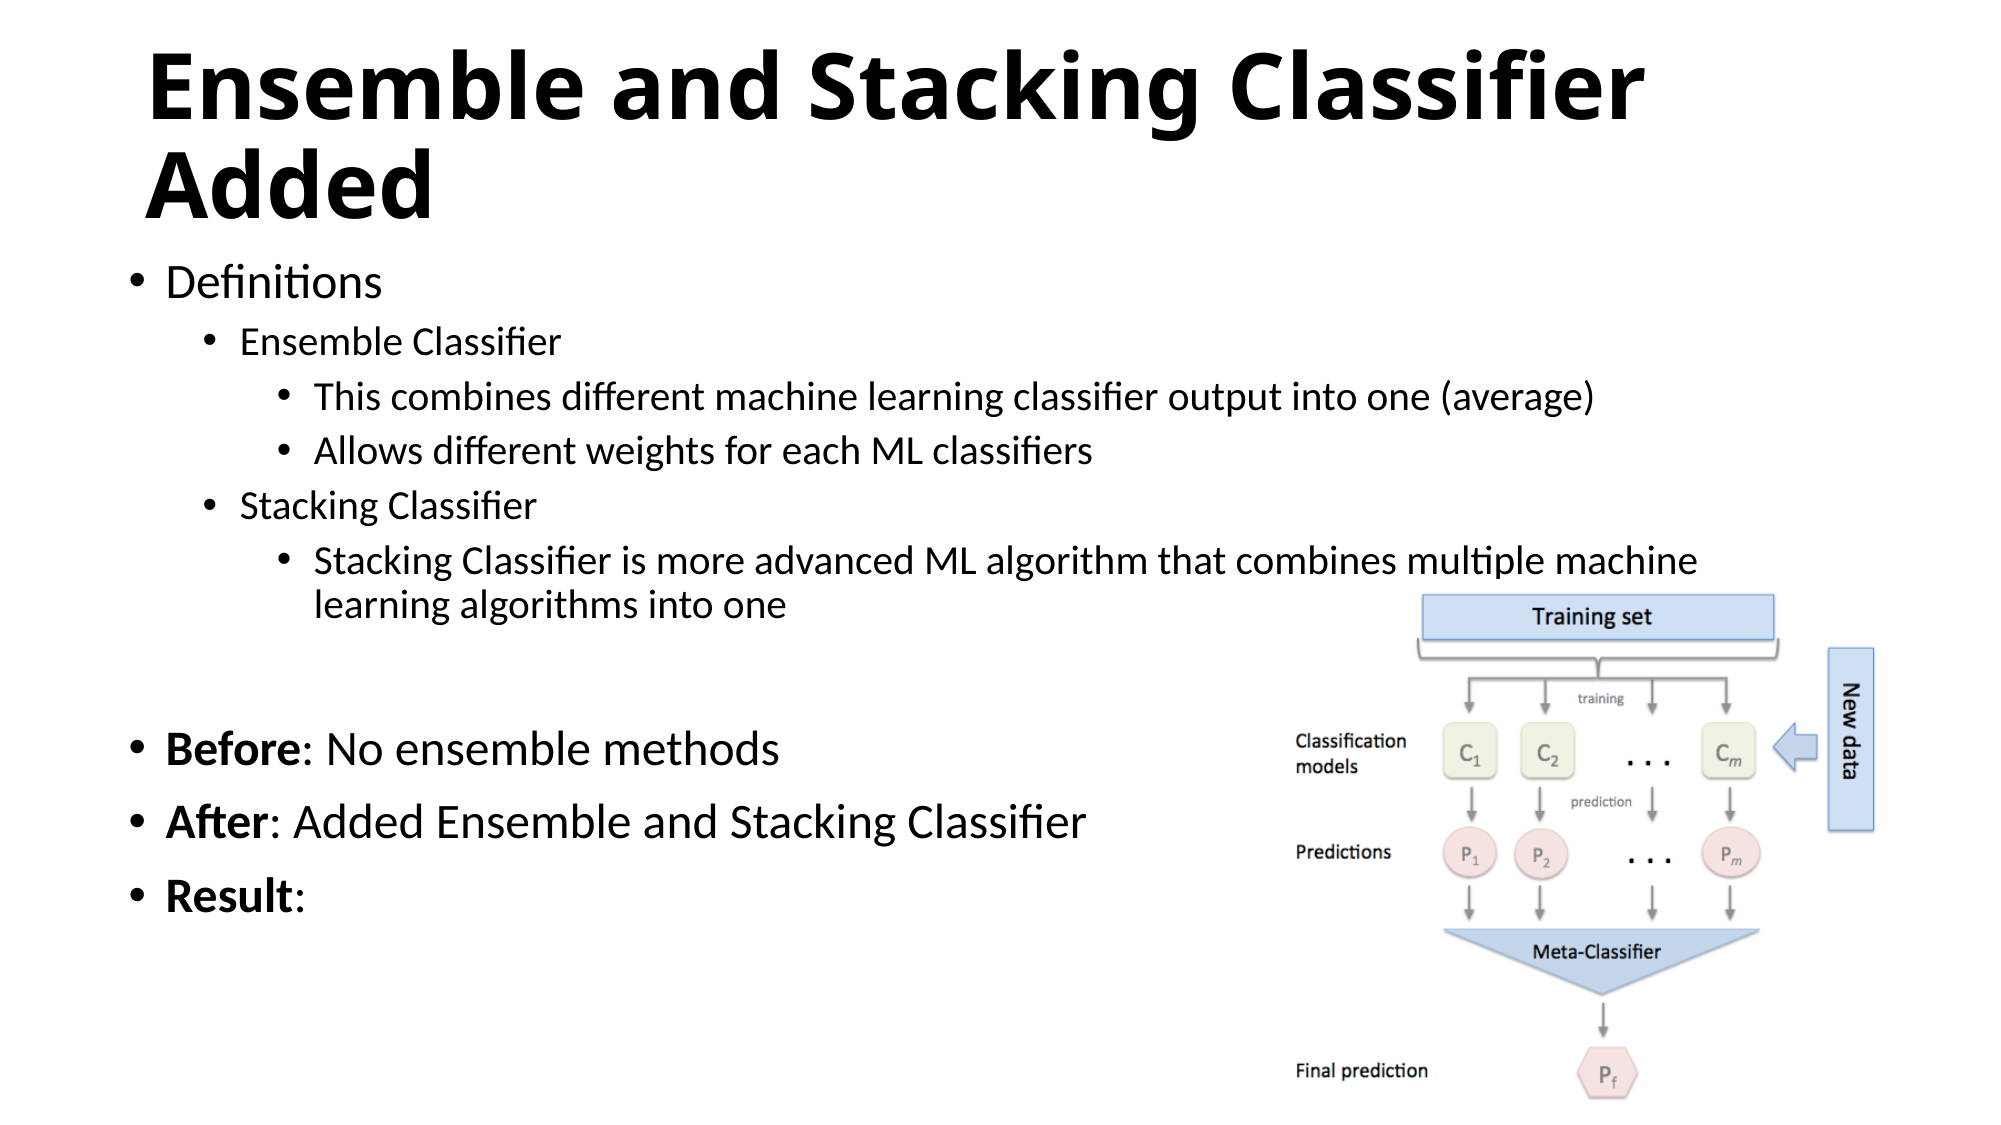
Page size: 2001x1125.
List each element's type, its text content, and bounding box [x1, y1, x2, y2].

list Definitions Ensemble Classifier This combines different machine learning classifier output into one (average) Allows different weights for each ML classifiers Stacking Classifier Stacking Classifier is more advanced ML algorithm that combines multiple machine learning algorithms into one Before: No ensemble methods After: Added Ensemble and Stacking Classifier Result: [113, 168, 1839, 938]
title Ensemble and Stacking Classifier Added [130, 30, 1856, 249]
picture [1274, 579, 1893, 1114]
